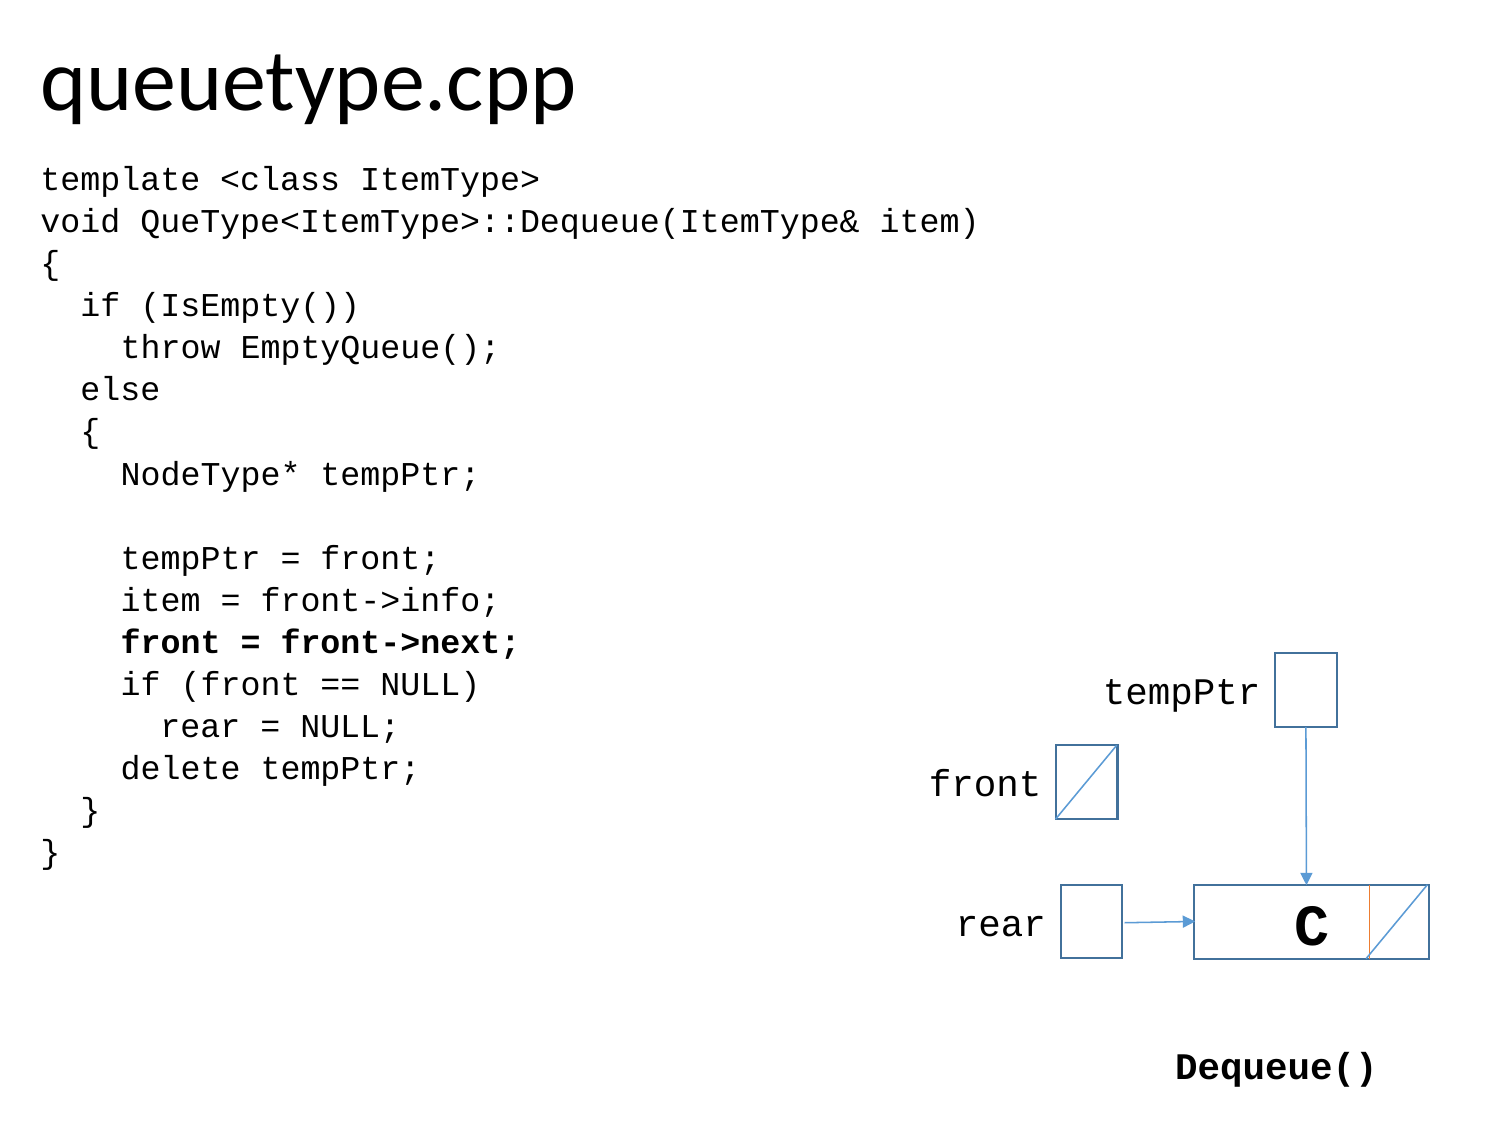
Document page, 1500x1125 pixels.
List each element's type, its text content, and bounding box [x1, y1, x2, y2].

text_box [1365, 884, 1428, 959]
text_box front [828, 751, 1050, 812]
text_box Dequeue() [1160, 1034, 1481, 1095]
list template <class ItemType> void QueType<ItemType>::Dequeue(ItemType& item) { if (IsEmpty()) throw EmptyQueue(); else { NodeType* tempPtr; tempPtr = front; item = front->info; front = front->next; if (front == NULL) rear = NULL; delete tempPtr; } } [25, 154, 1469, 1014]
text_box [1275, 653, 1337, 728]
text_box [1055, 745, 1117, 820]
text_box [1060, 884, 1123, 959]
text_box tempPtr [1071, 659, 1276, 720]
text_box rear [856, 891, 1061, 952]
text_box C [1194, 884, 1364, 959]
title queuetype.cpp [25, 26, 1469, 138]
